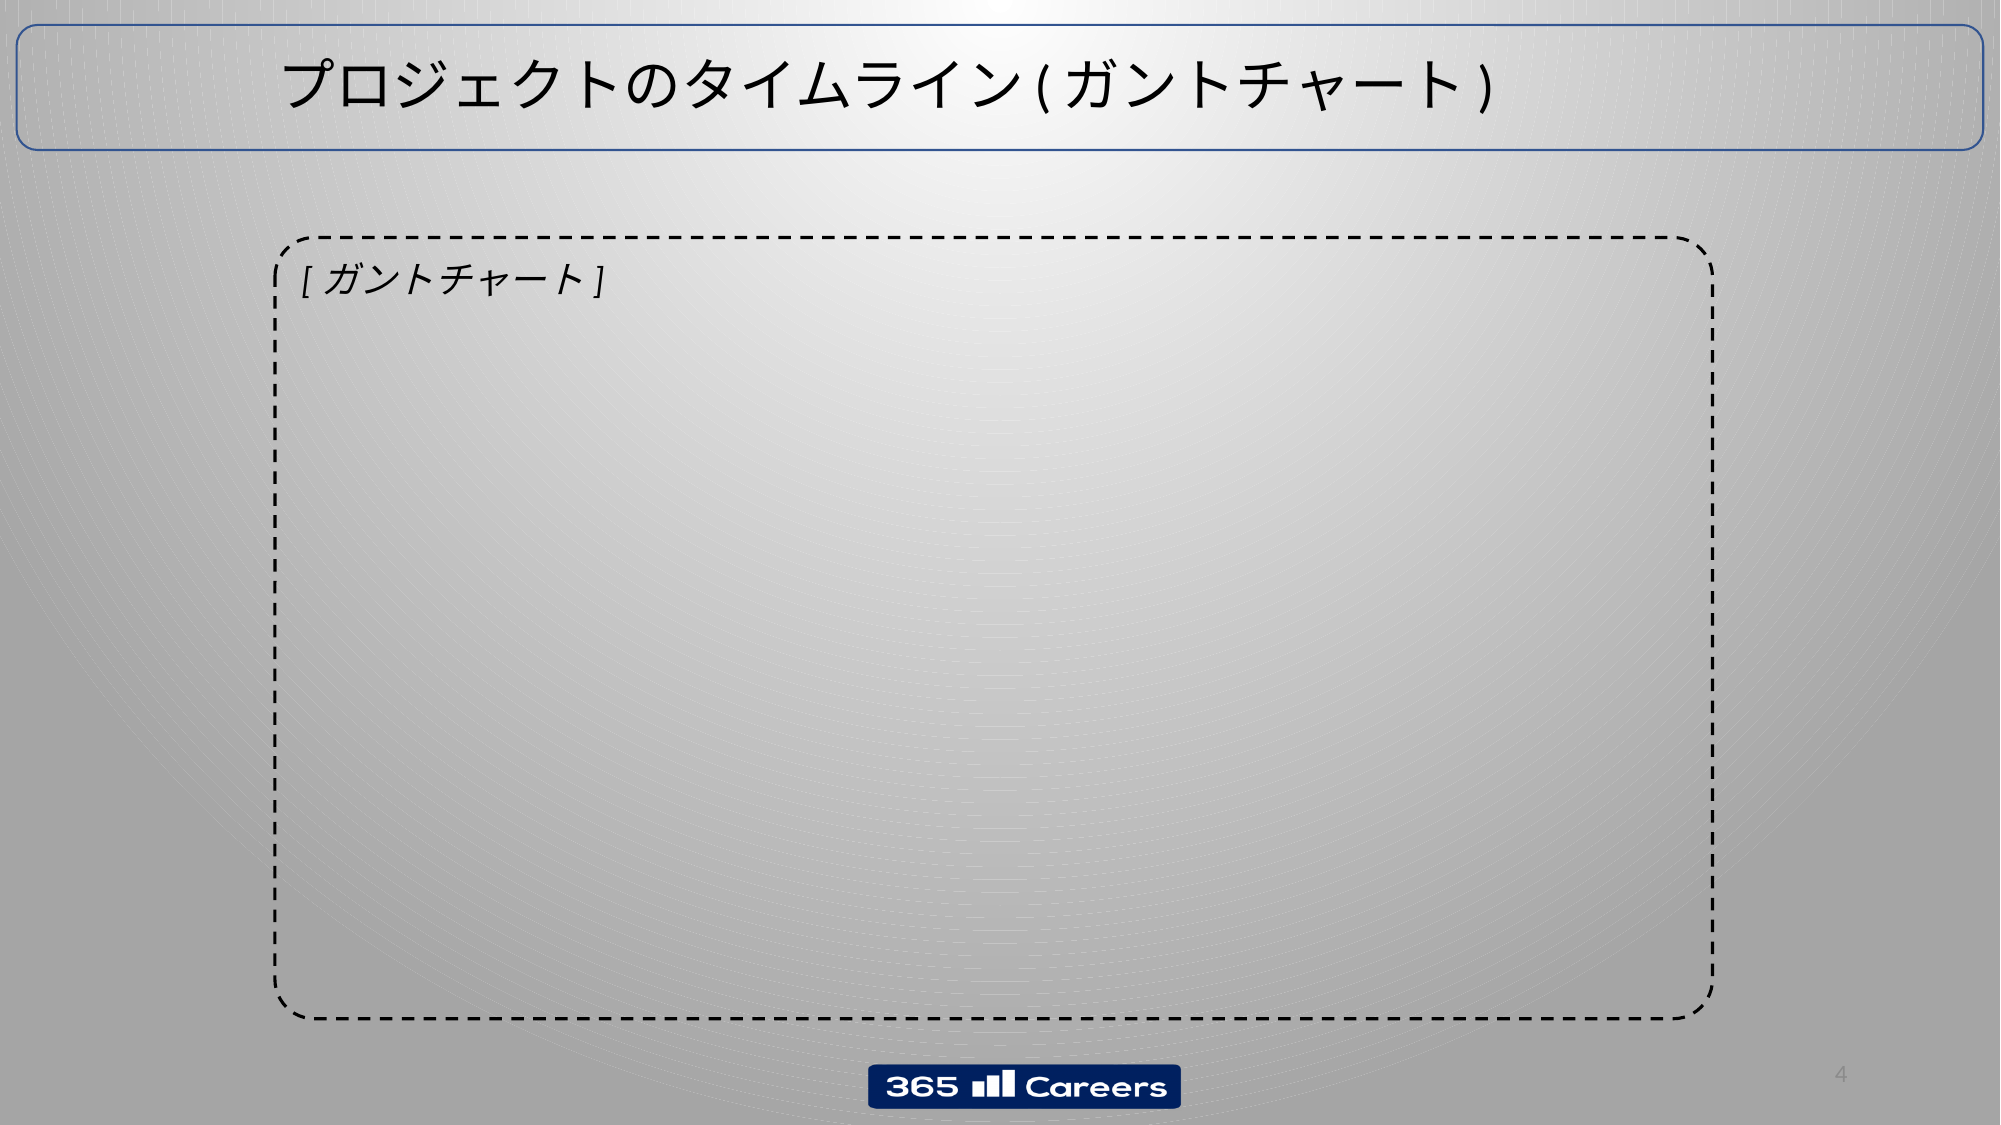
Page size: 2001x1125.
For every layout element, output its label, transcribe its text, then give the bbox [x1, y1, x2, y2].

picture [866, 1062, 1182, 1111]
slide_number 4 [1412, 1042, 1863, 1103]
text_box [ガントチャート] [273, 236, 1714, 1020]
title プロジェクトのタイムライン(ガントチャート) [262, 31, 1738, 144]
